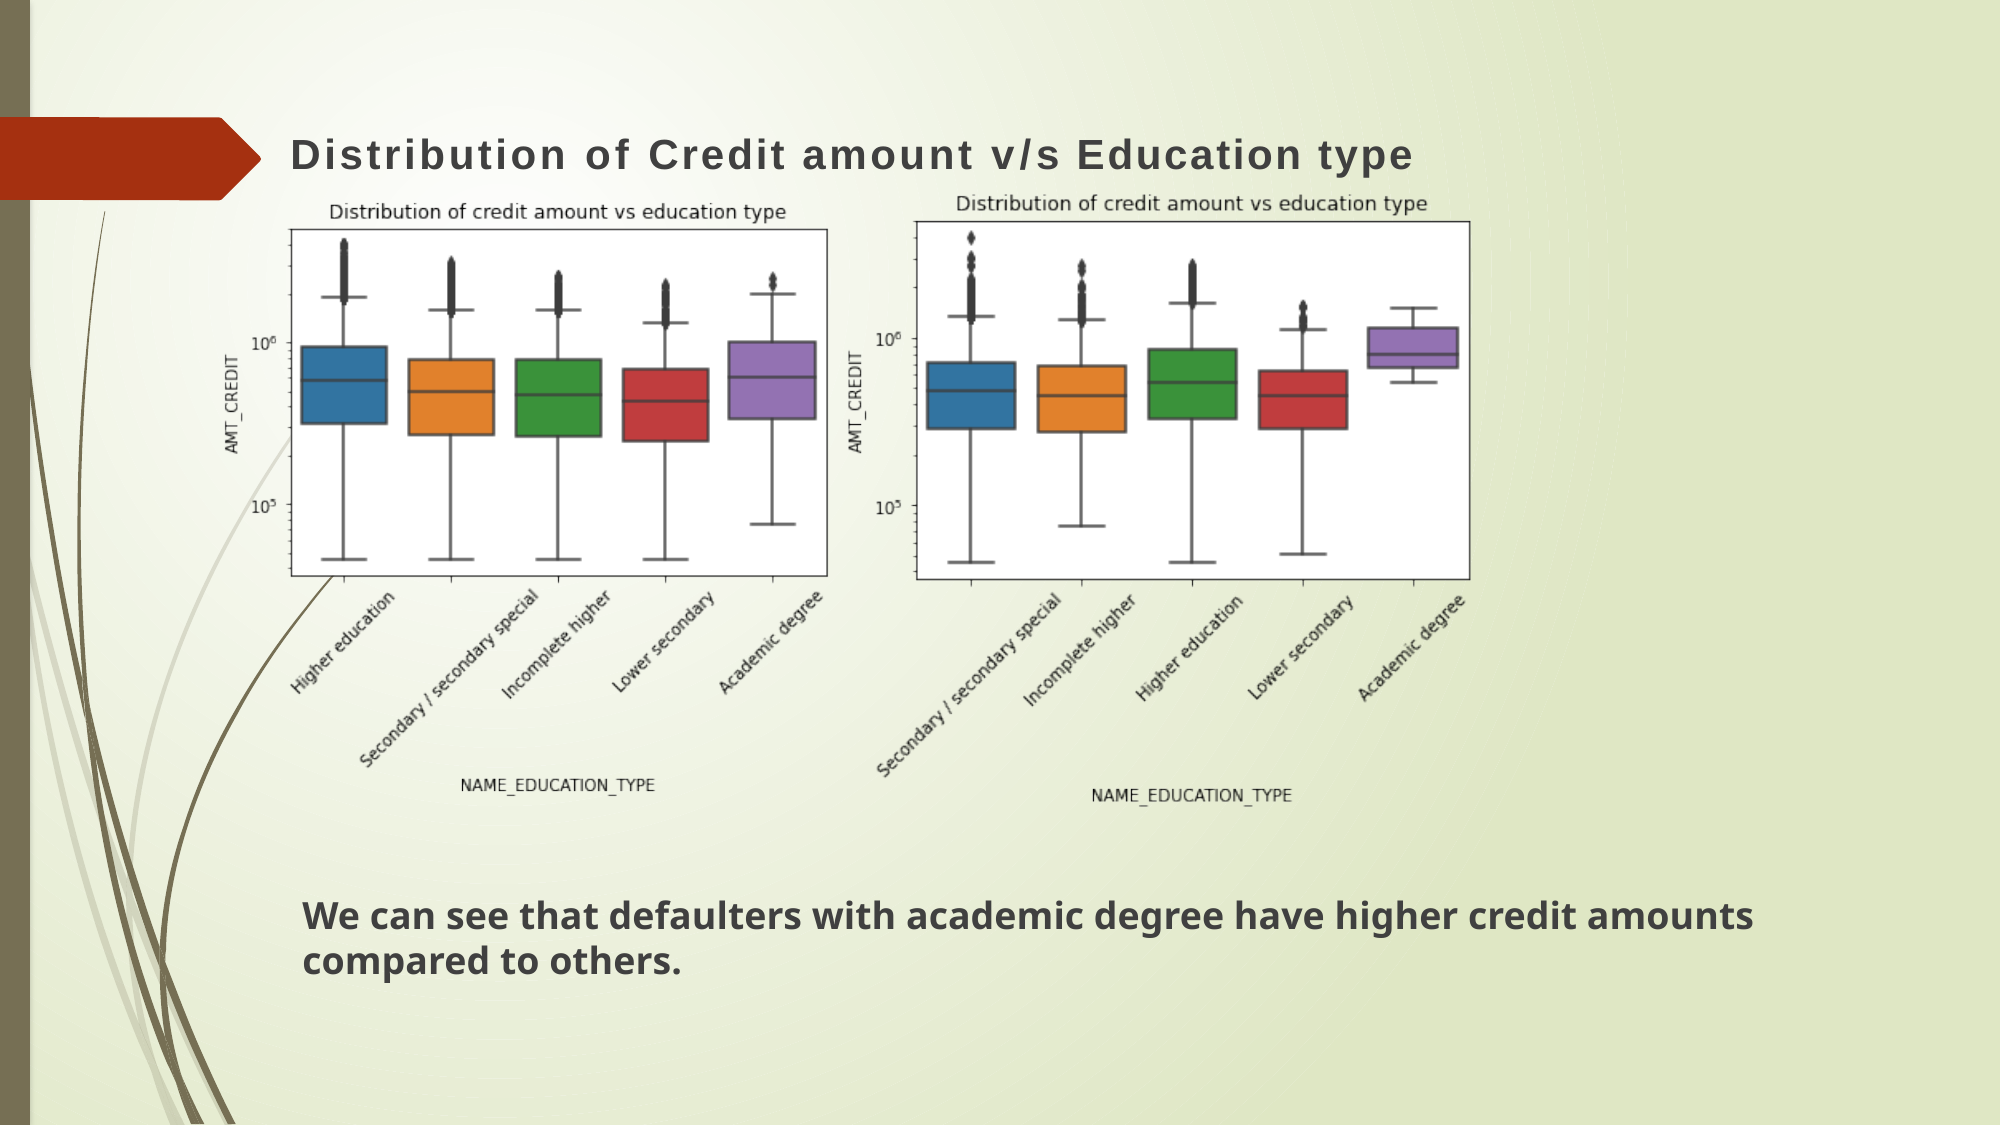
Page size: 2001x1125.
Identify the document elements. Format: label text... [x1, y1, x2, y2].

title Distribution of Credit amount v/s Education type [275, 119, 1828, 253]
picture [214, 183, 1481, 818]
text_box We can see that defaulters with academic degree have higher credit amounts compared to others. [287, 884, 1835, 990]
